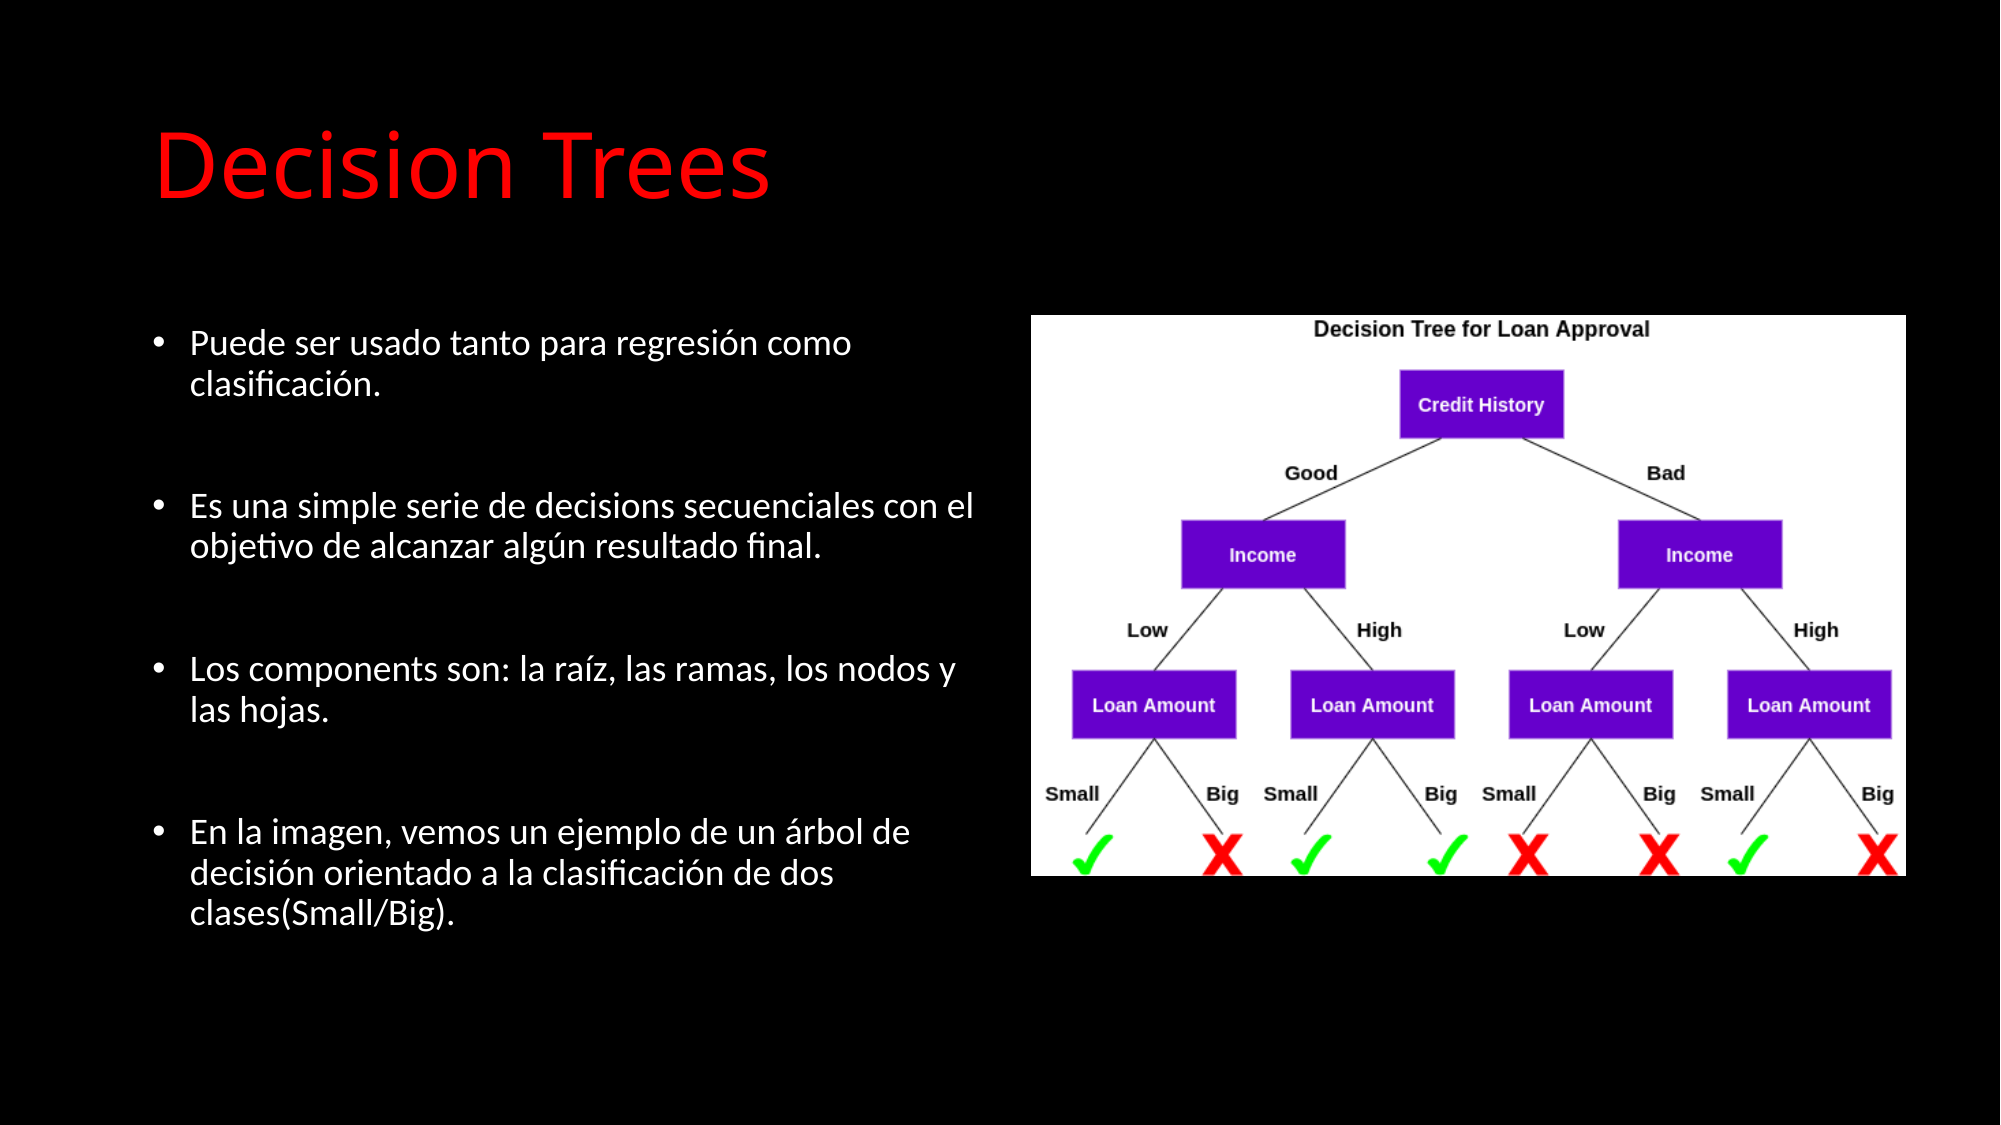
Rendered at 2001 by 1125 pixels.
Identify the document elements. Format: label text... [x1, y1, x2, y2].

picture [1031, 315, 1906, 876]
list Puede ser usado tanto para regresión como clasificación. Es una simple serie de decisions secuenciales con el objetivo de alcanzar algún resultado final. Los components son: la raíz, las ramas, los nodos y las hojas. En la imagen, vemos un ejemplo de un árbol de decisión orientado a la clasificación de dos clases(Small/Big). [137, 315, 1000, 993]
title Decision Trees [137, 59, 1863, 278]
